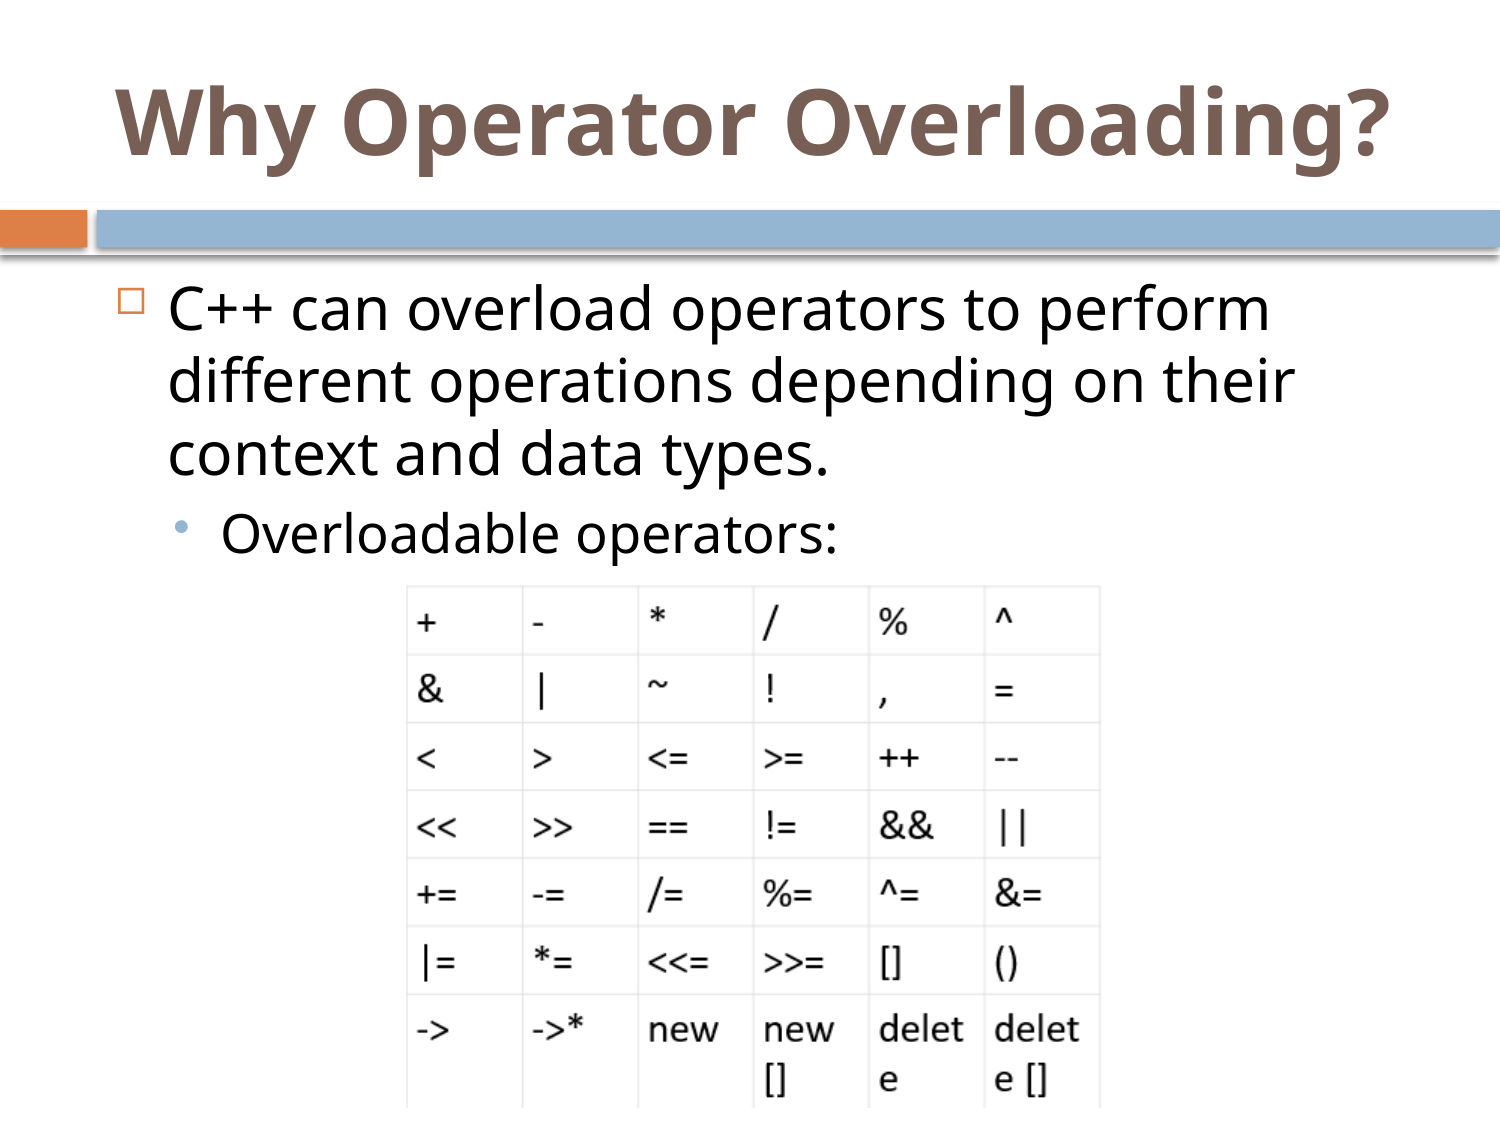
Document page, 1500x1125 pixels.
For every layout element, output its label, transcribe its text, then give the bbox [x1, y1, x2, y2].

picture [404, 583, 1105, 1109]
title Why Operator Overloading? [100, 37, 1438, 200]
list C++ can overload operators to perform different operations depending on their context and data types. Overloadable operators: [100, 262, 1438, 1000]
